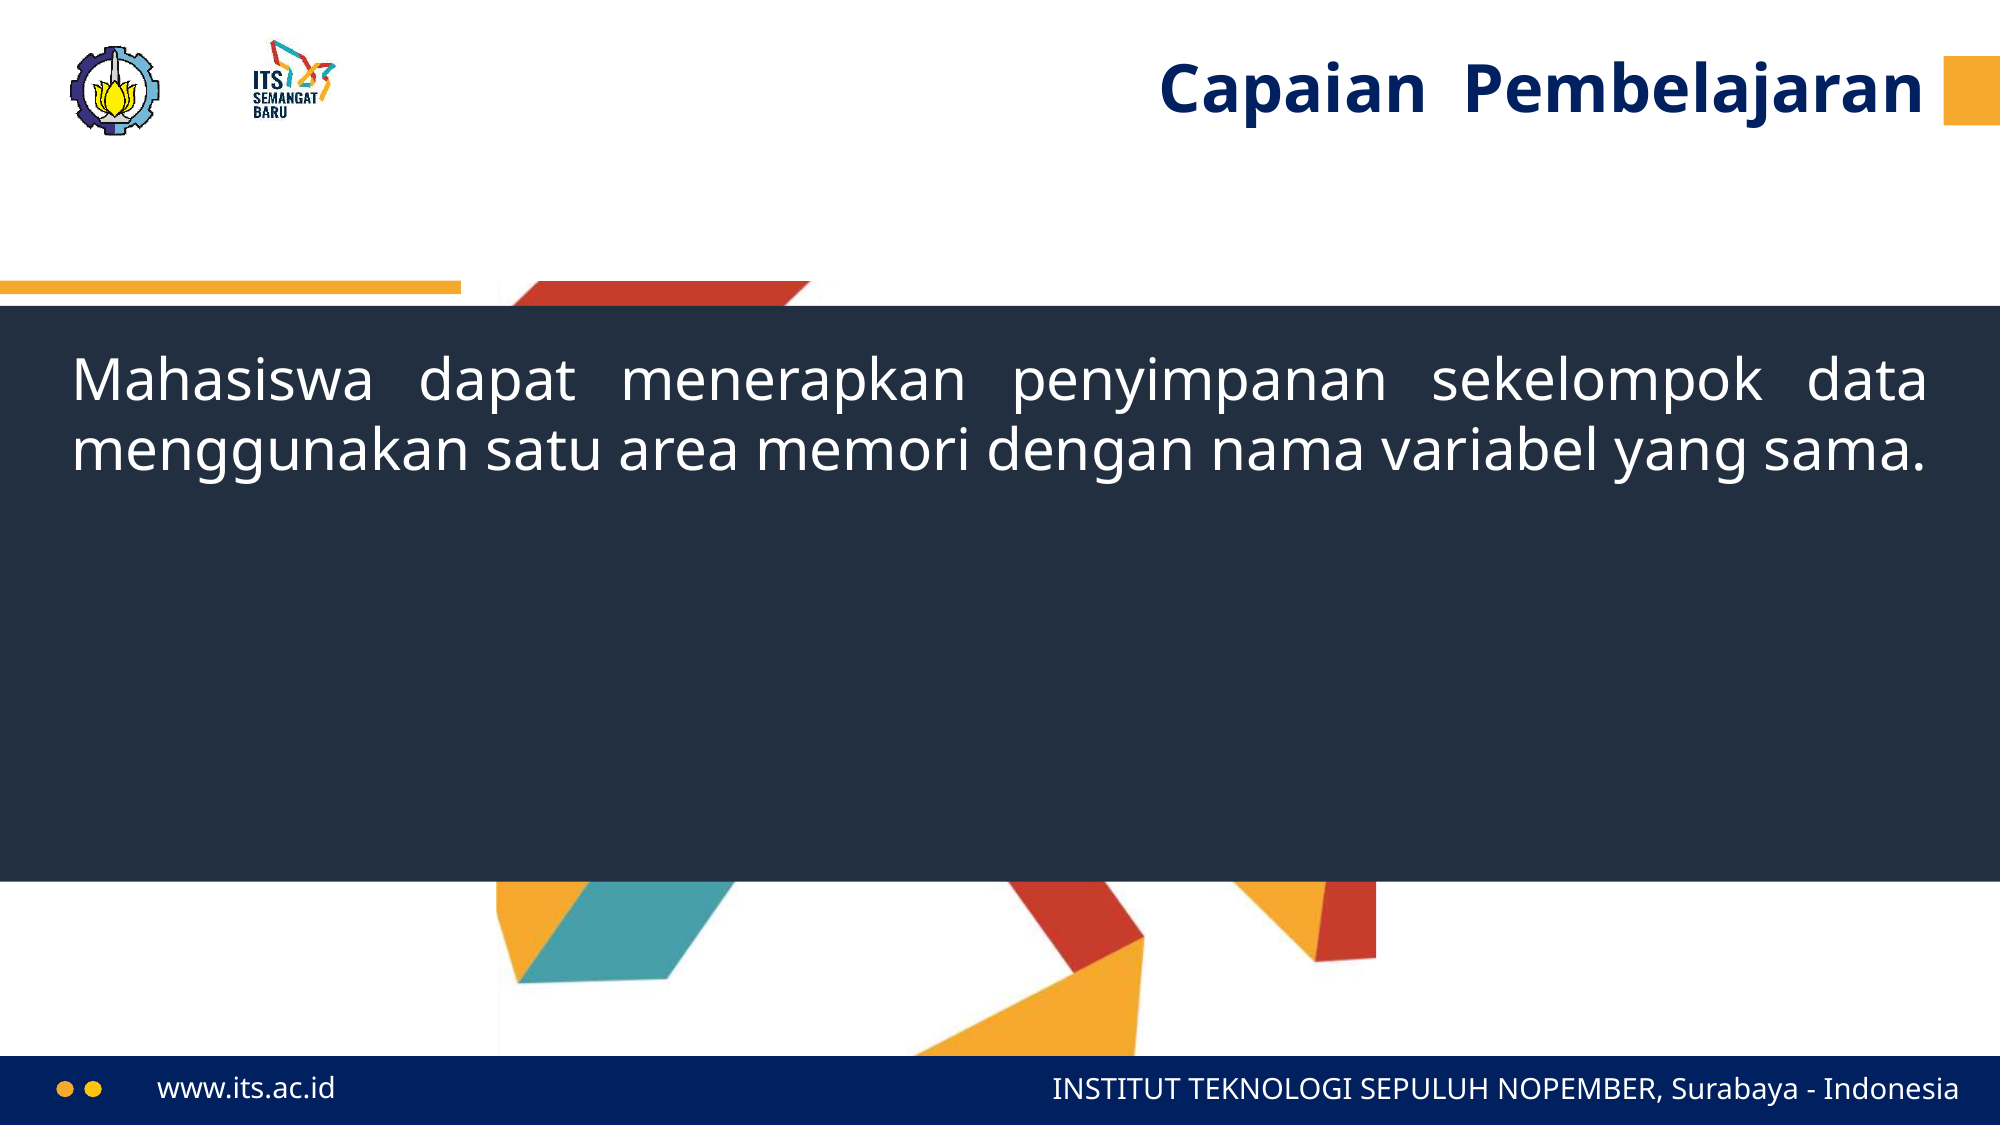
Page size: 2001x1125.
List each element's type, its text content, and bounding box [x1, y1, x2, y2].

picture [243, 27, 346, 130]
picture [496, 281, 1377, 305]
title Capaian Pembelajaran [841, 33, 1941, 148]
list Mahasiswa dapat menerapkan penyimpanan sekelompok data menggunakan satu area memori dengan nama variabel yang sama. [56, 334, 1944, 844]
picture [69, 45, 160, 136]
picture [496, 882, 1377, 1056]
